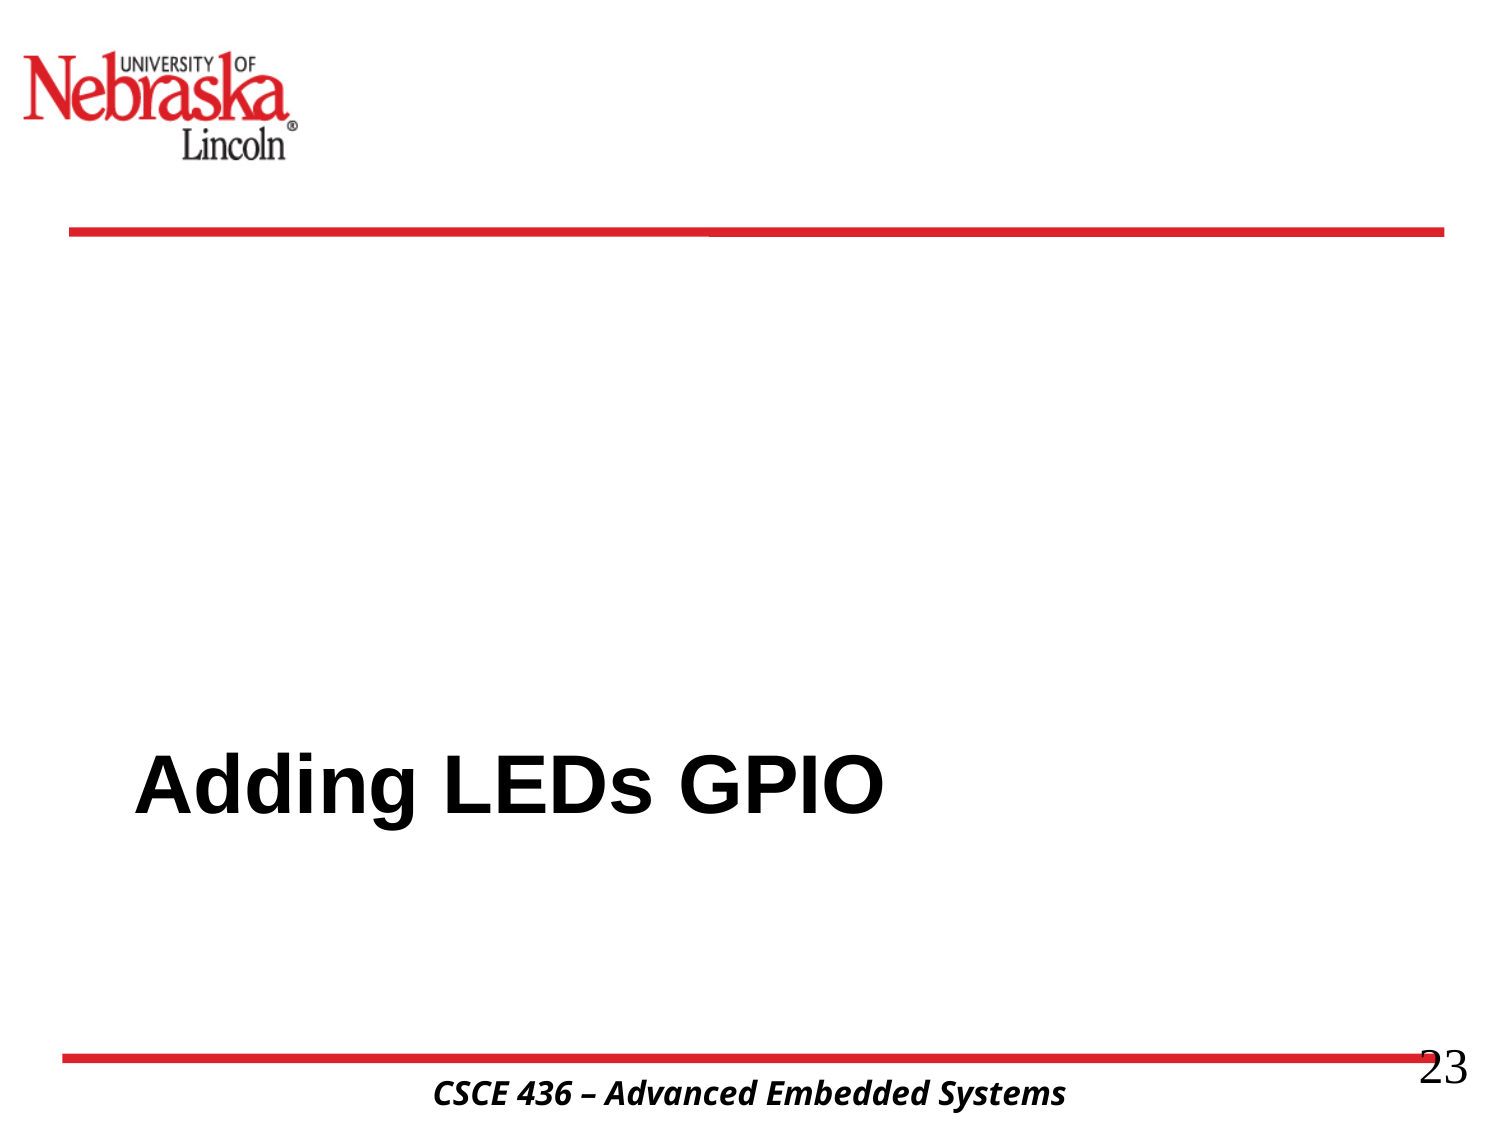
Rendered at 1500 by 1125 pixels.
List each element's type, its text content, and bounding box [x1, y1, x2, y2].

picture [1, 32, 313, 181]
title Adding LEDs GPIO [118, 722, 1394, 947]
slide_number 23 [1133, 1025, 1484, 1105]
